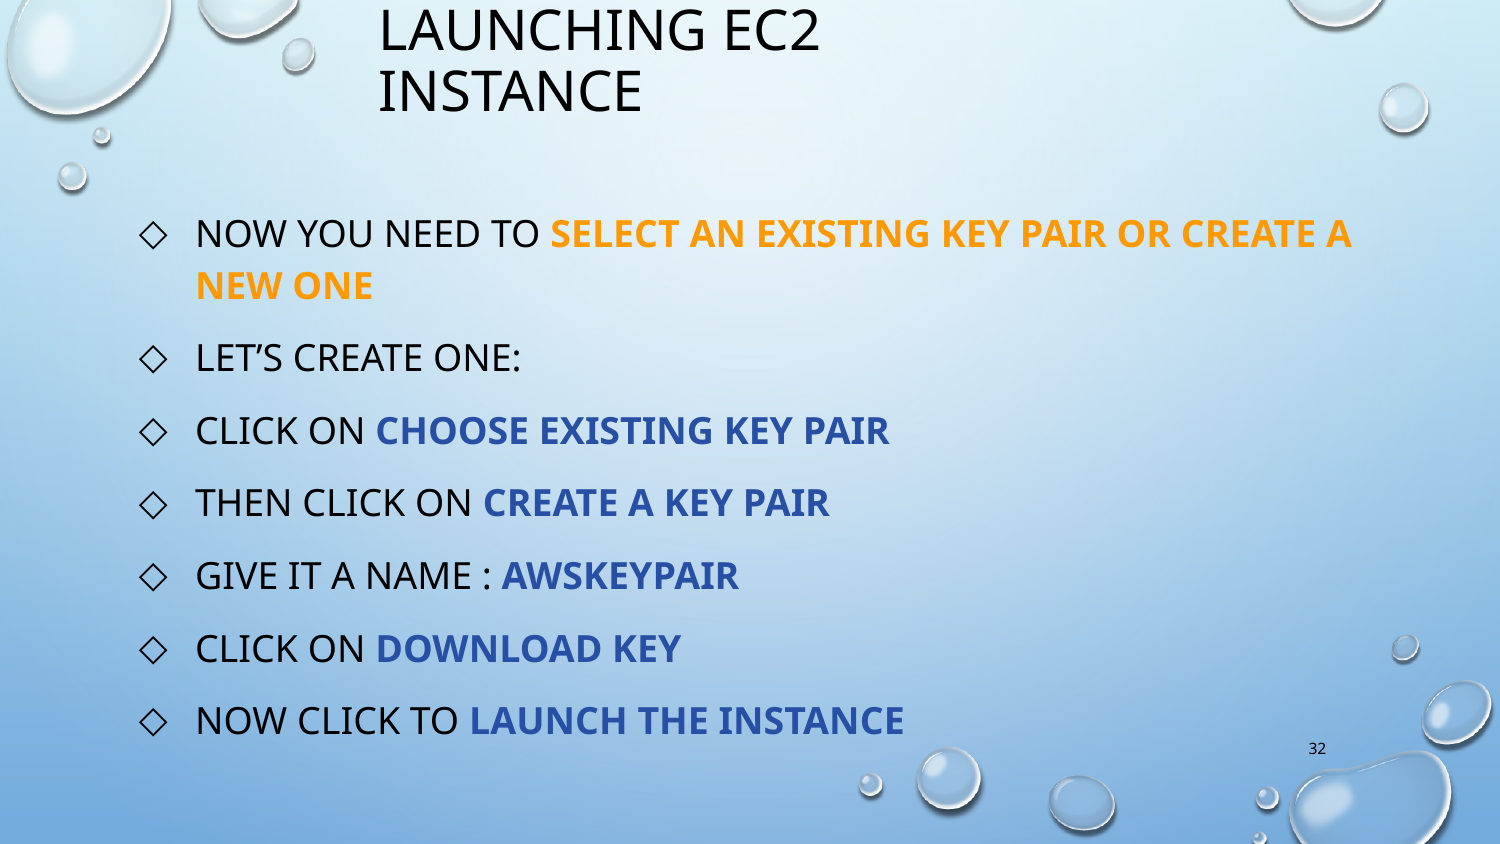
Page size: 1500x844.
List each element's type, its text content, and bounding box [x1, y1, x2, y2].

picture [0, 0, 1500, 844]
slide_number 32 [1293, 723, 1388, 769]
title Launching EC2 instance [363, 32, 1073, 139]
list Now you need to select an existing key pair or create a new one Let’s create one: Click on Choose existing key pair Then click on Create a key pair Give it a name : awskeypair Click on Download key Now click to Launch the instance [104, 188, 1380, 747]
